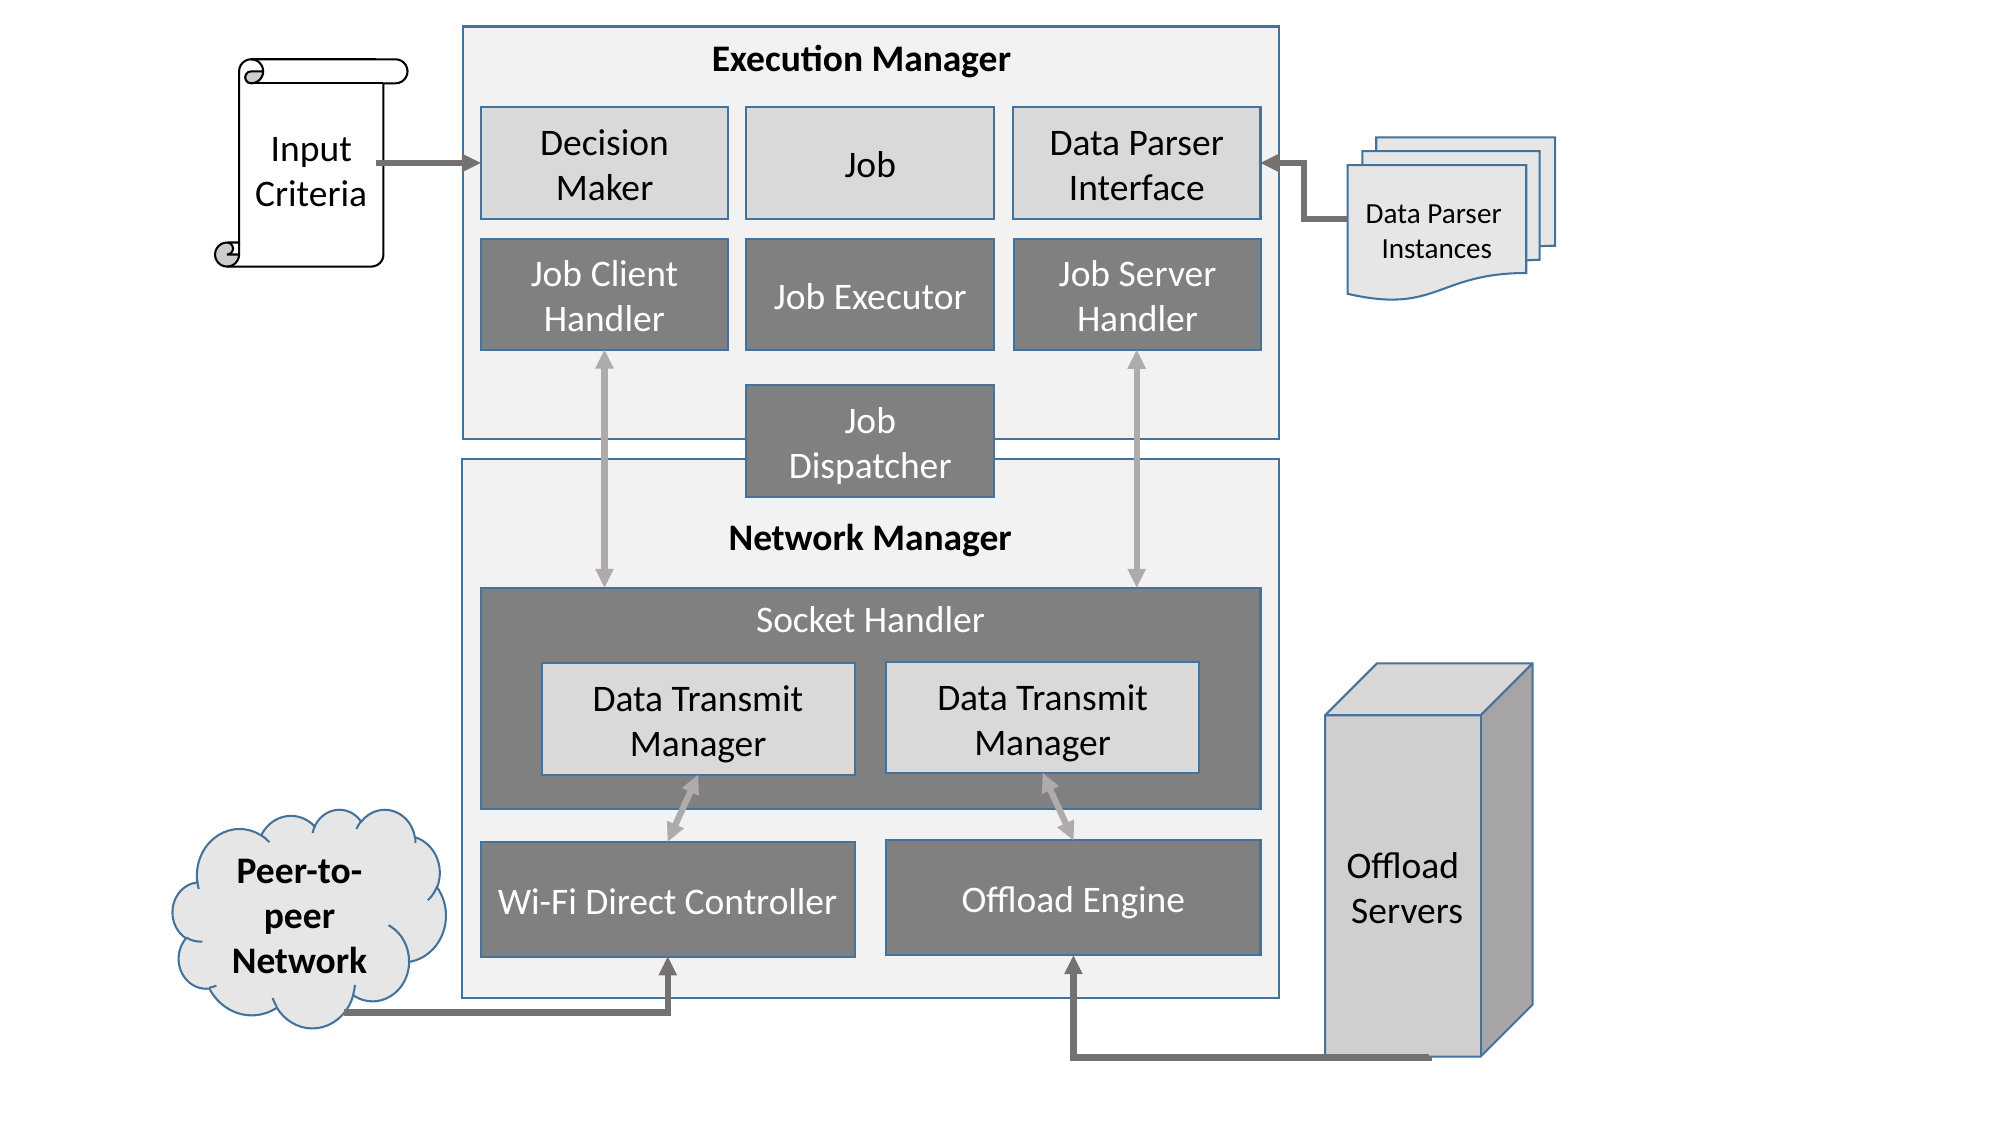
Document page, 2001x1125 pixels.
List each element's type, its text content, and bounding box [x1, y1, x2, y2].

text_box [606, 458, 1135, 587]
text_box Job Server Handler [1013, 238, 1262, 351]
text_box Job Executor [745, 238, 995, 351]
text_box Job Dispatcher [745, 384, 995, 498]
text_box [667, 774, 699, 842]
text_box Data Parser Instances [1346, 136, 1557, 301]
text_box Decision Maker [480, 106, 729, 220]
text_box Network Manager [662, 505, 1079, 566]
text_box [1260, 162, 1348, 219]
text_box [462, 25, 1280, 440]
text_box [461, 458, 667, 956]
text_box Job [745, 106, 995, 220]
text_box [1073, 885, 1326, 956]
text_box Execution Manager [697, 26, 1045, 87]
text_box Offload Engine [885, 839, 1262, 956]
text_box Socket Handler [480, 587, 1262, 810]
text_box Data Transmit Manager [541, 662, 856, 776]
text_box Data Parser Interface [1012, 106, 1262, 220]
text_box Data Transmit Manager [885, 661, 1200, 774]
text_box [669, 810, 1072, 999]
text_box Job Client Handler [480, 238, 729, 351]
text_box Wi-Fi Direct Controller [480, 841, 856, 958]
text_box Input Criteria [213, 58, 409, 268]
text_box [1074, 458, 1280, 885]
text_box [1042, 773, 1074, 841]
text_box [344, 956, 668, 1013]
text_box Peer-to-peer Network [171, 808, 448, 1030]
text_box [1075, 956, 1280, 999]
text_box Offload Servers [1324, 662, 1534, 1058]
